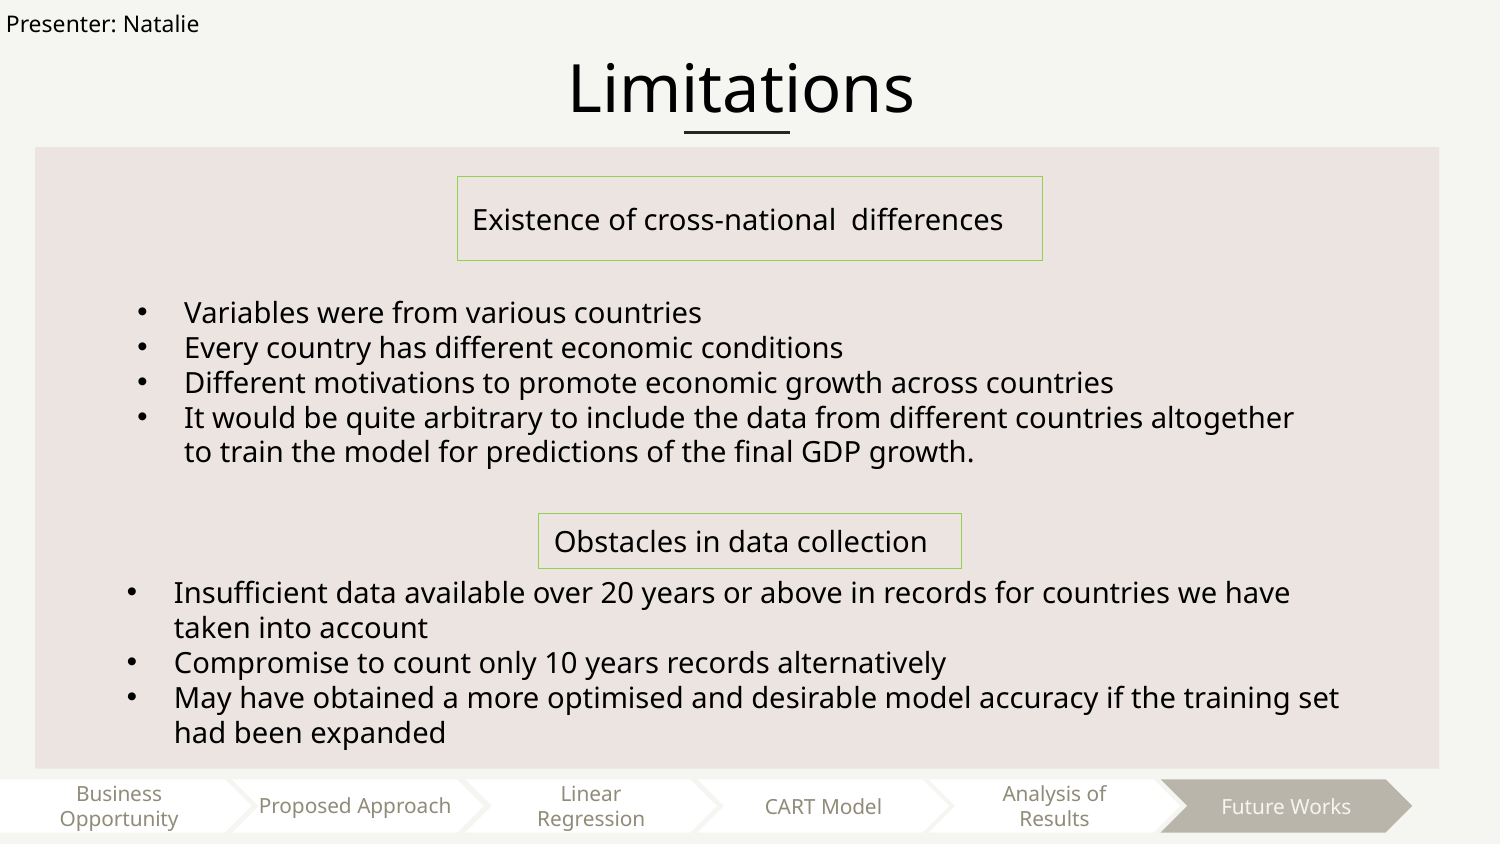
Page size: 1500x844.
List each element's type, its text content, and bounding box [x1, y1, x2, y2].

text_box Insufficient data available over 20 years or above in records for countries we have taken into account Compromise to count only 10 years records alternatively May have obtained a more optimised and desirable model accuracy if the training set had been expanded [111, 559, 1388, 715]
text_box [35, 147, 1440, 769]
text_box Obstacles in data collection [538, 513, 962, 559]
text_box Variables were from various countries Every country has different economic conditions Different motivations to promote economic growth across countries It would be quite arbitrary to include the data from different countries altogether to train the model for predictions of the final GDP growth. [122, 278, 1323, 481]
text_box Presenter: Natalie [0, 1, 215, 44]
text_box Limitations [323, 30, 1177, 118]
text_box Existence of cross-national differences [457, 176, 1043, 261]
